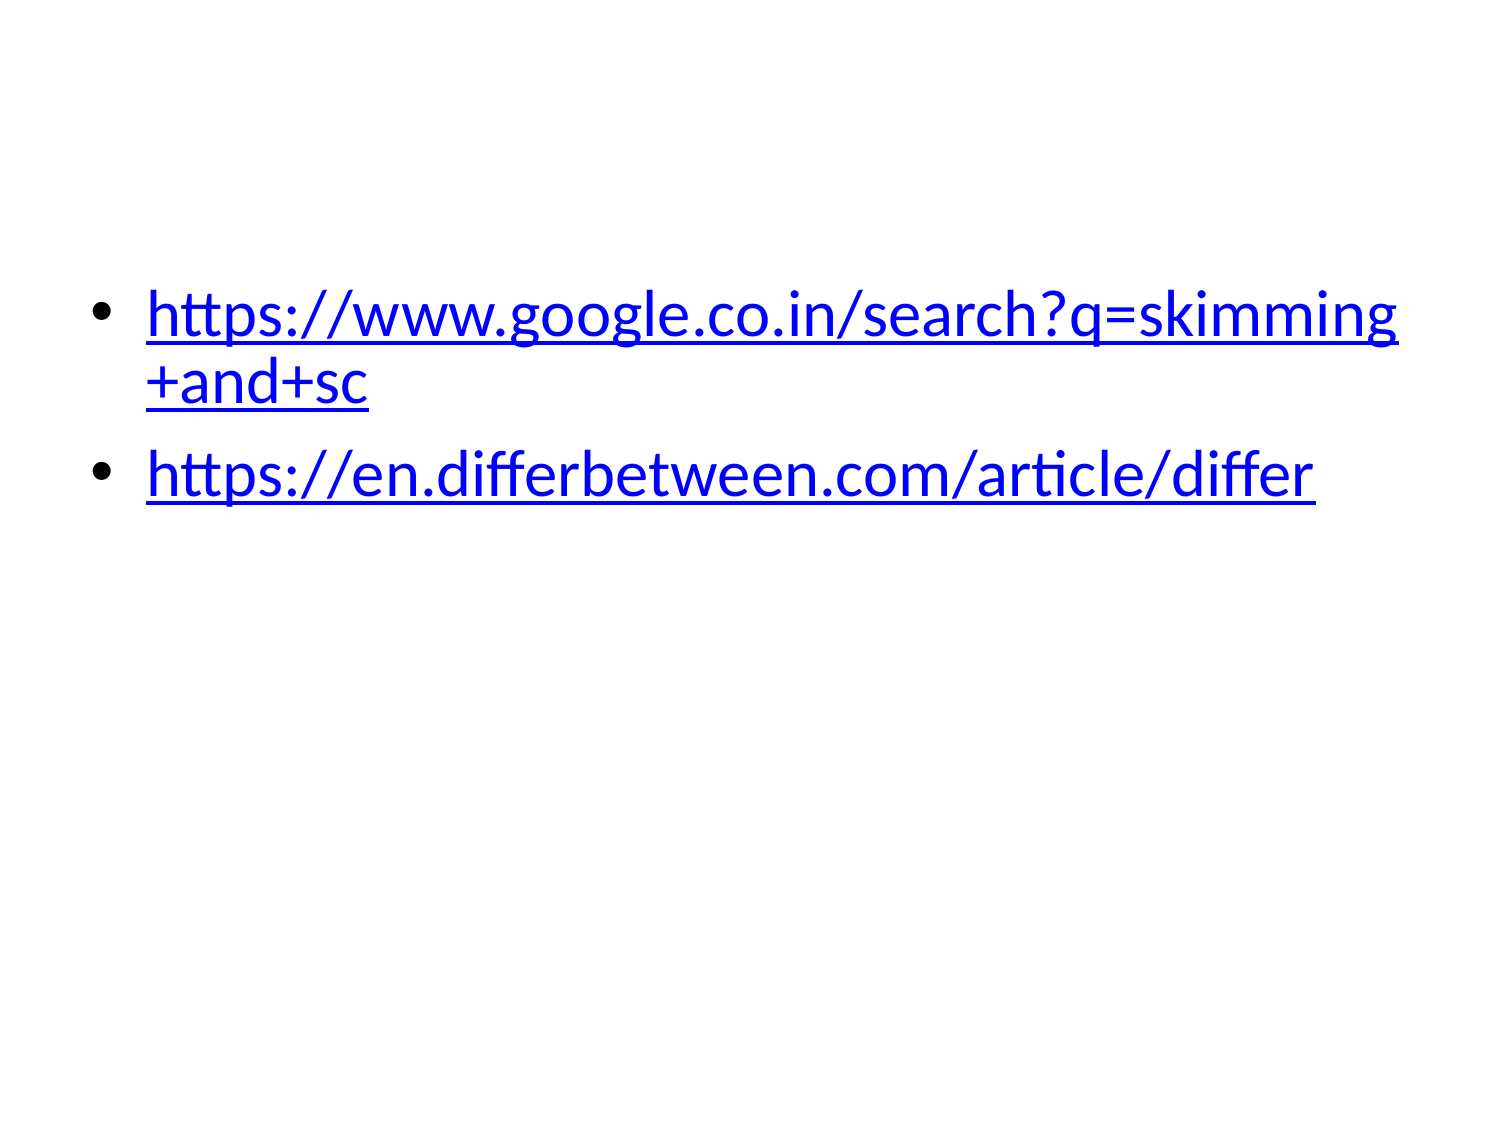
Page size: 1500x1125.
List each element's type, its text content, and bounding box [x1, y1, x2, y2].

list https://www.google.co.in/search?q=skimming+and+sc https://en.differbetween.com/article/differ [75, 262, 1425, 1005]
